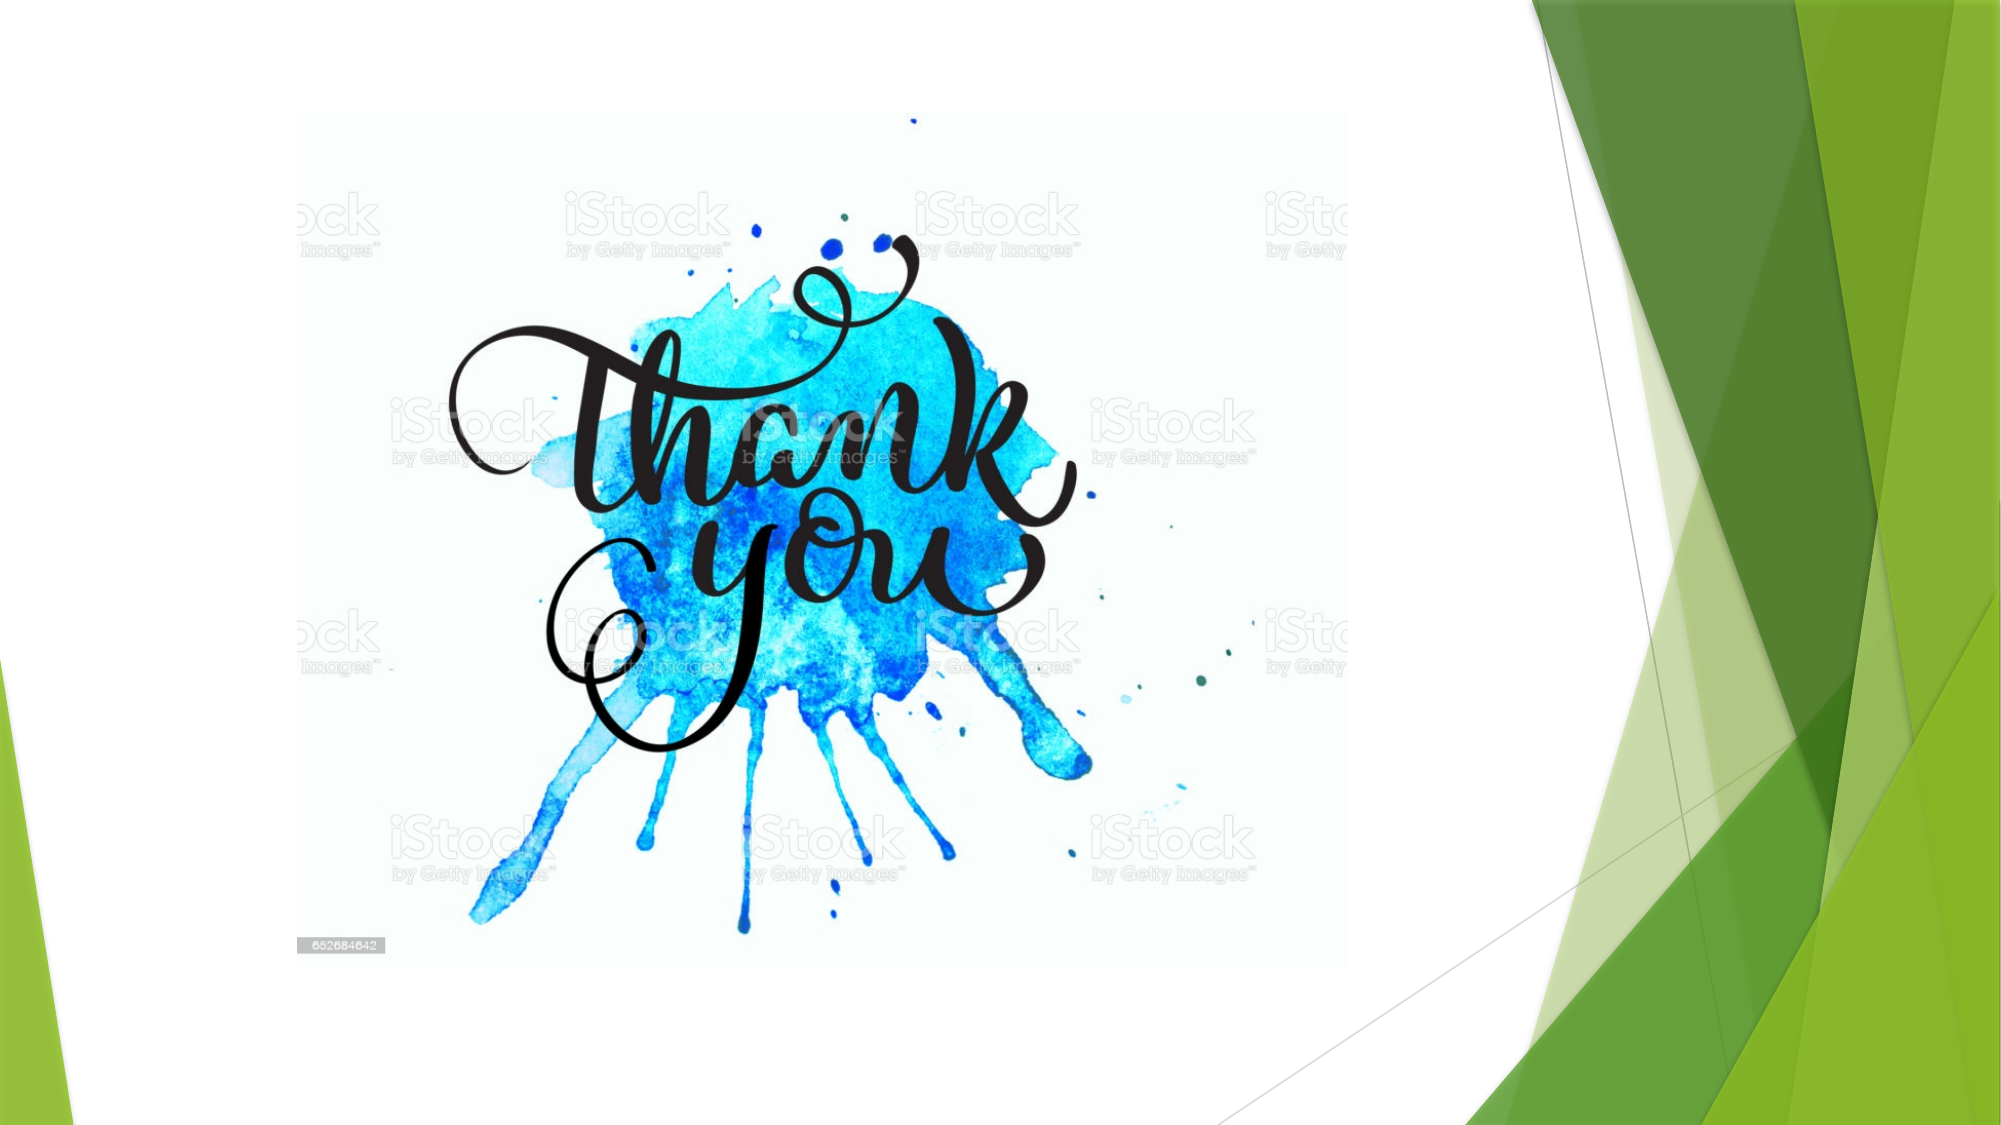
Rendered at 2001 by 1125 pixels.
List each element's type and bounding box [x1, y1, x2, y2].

picture [296, 113, 1348, 968]
